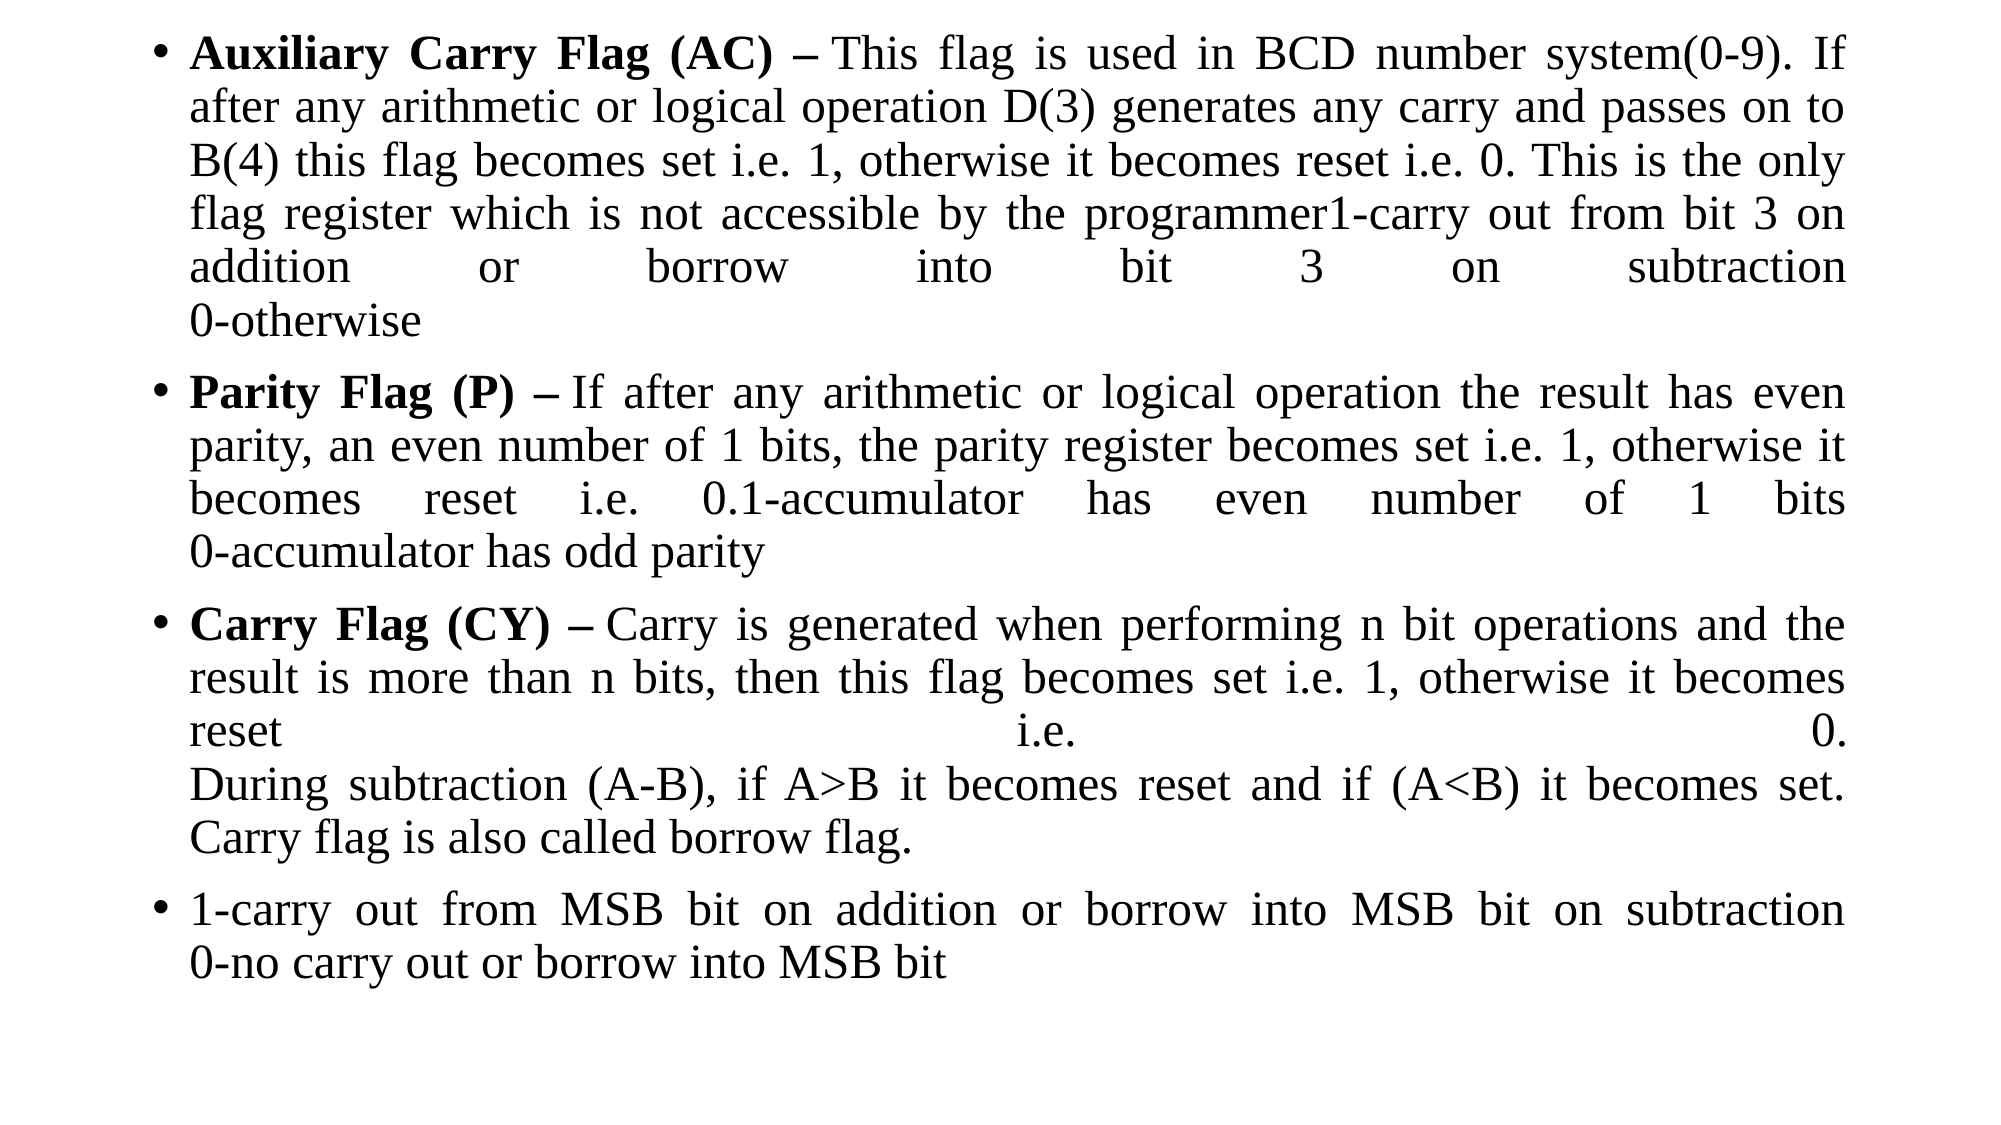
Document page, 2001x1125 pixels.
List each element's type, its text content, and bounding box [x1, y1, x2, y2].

list Auxiliary Carry Flag (AC) – This flag is used in BCD number system(0-9). If after any arithmetic or logical operation D(3) generates any carry and passes on to B(4) this flag becomes set i.e. 1, otherwise it becomes reset i.e. 0. This is the only flag register which is not accessible by the programmer1-carry out from bit 3 on addition or borrow into bit 3 on subtraction 0-otherwise Parity Flag (P) – If after any arithmetic or logical operation the result has even parity, an even number of 1 bits, the parity register becomes set i.e. 1, otherwise it becomes reset i.e. 0.1-accumulator has even number of 1 bits 0-accumulator has odd parity Carry Flag (CY) – Carry is generated when performing n bit operations and the result is more than n bits, then this flag becomes set i.e. 1, otherwise it becomes reset i.e. 0. During subtraction (A-B), if A>B it becomes reset and if (A<B) it becomes set. Carry flag is also called borrow flag. 1-carry out from MSB bit on addition or borrow into MSB bit on subtraction 0-no carry out or borrow into MSB bit [137, 19, 1863, 1014]
